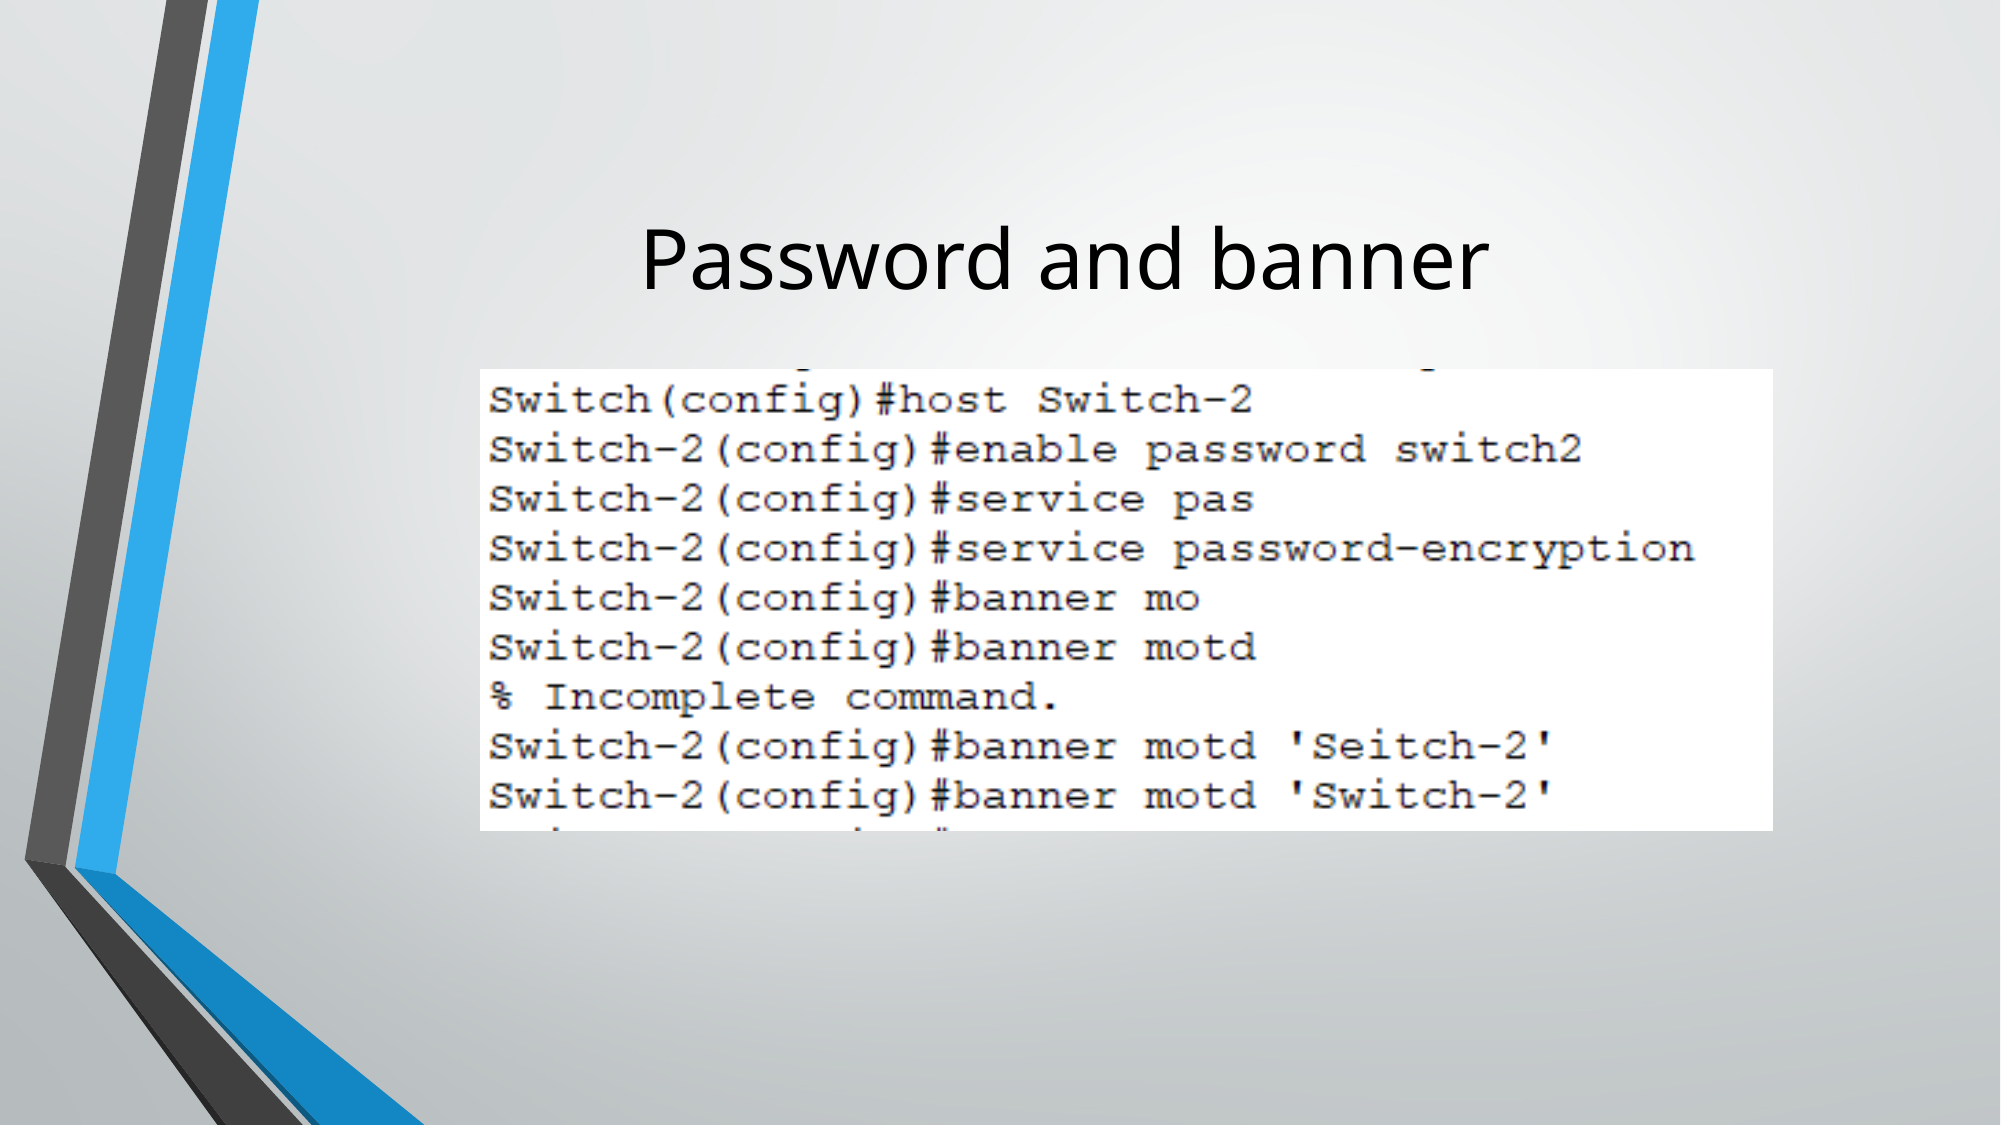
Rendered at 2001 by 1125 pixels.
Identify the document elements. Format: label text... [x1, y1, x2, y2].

title Password and banner [243, 112, 1887, 400]
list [480, 369, 1773, 831]
